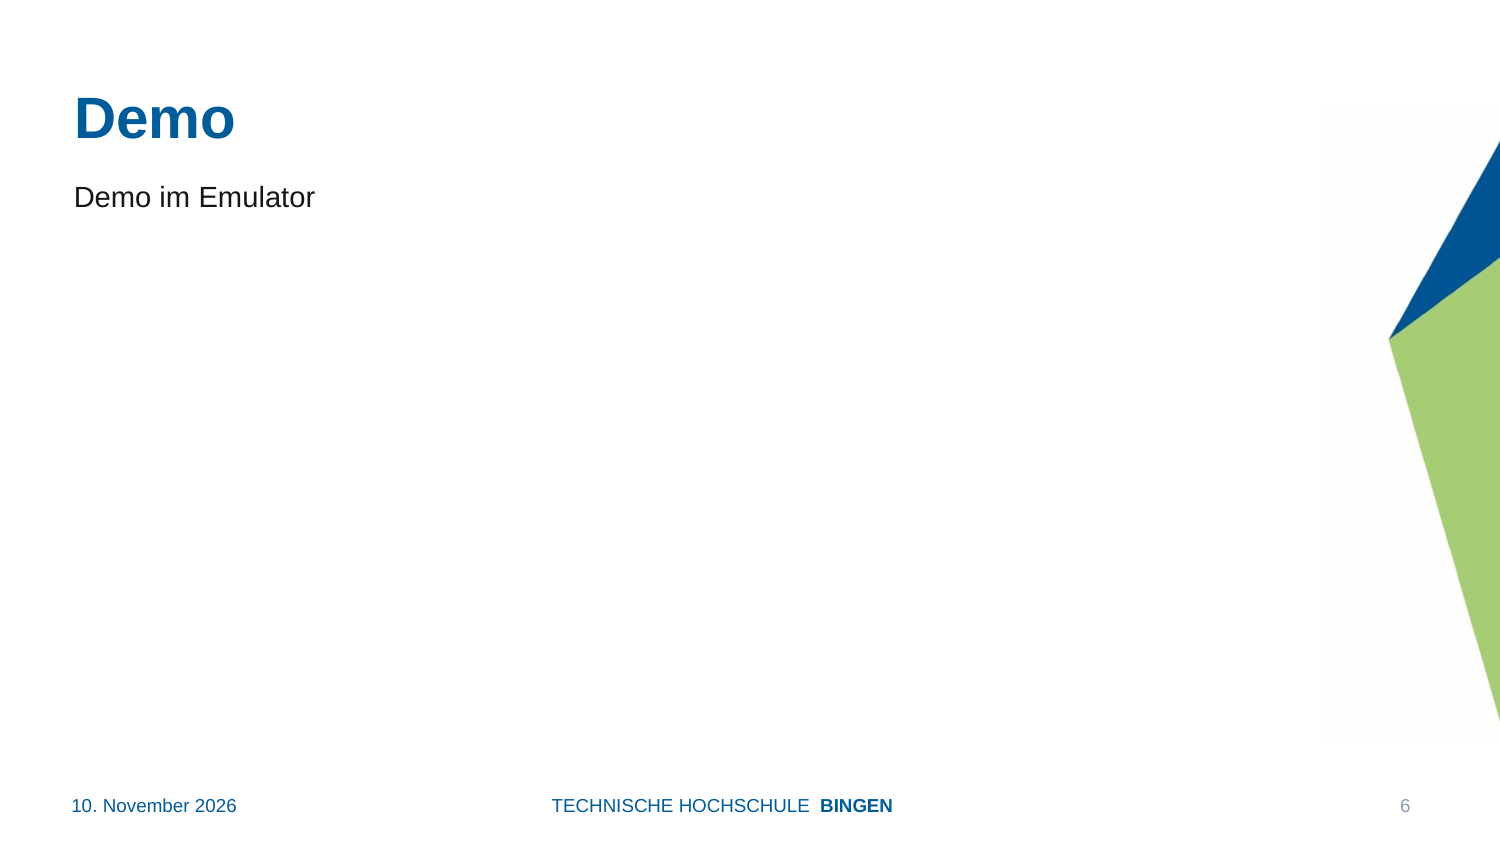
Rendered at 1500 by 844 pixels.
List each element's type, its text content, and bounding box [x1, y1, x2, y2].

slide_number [56, 782, 394, 827]
text_box Demo [59, 59, 1267, 153]
text_box Demo im Emulator [59, 153, 1322, 739]
footer TECHNISCHE HOCHSCHULE BINGEN [469, 782, 976, 827]
picture [1322, 105, 1500, 739]
slide_number 6 [1088, 782, 1426, 828]
